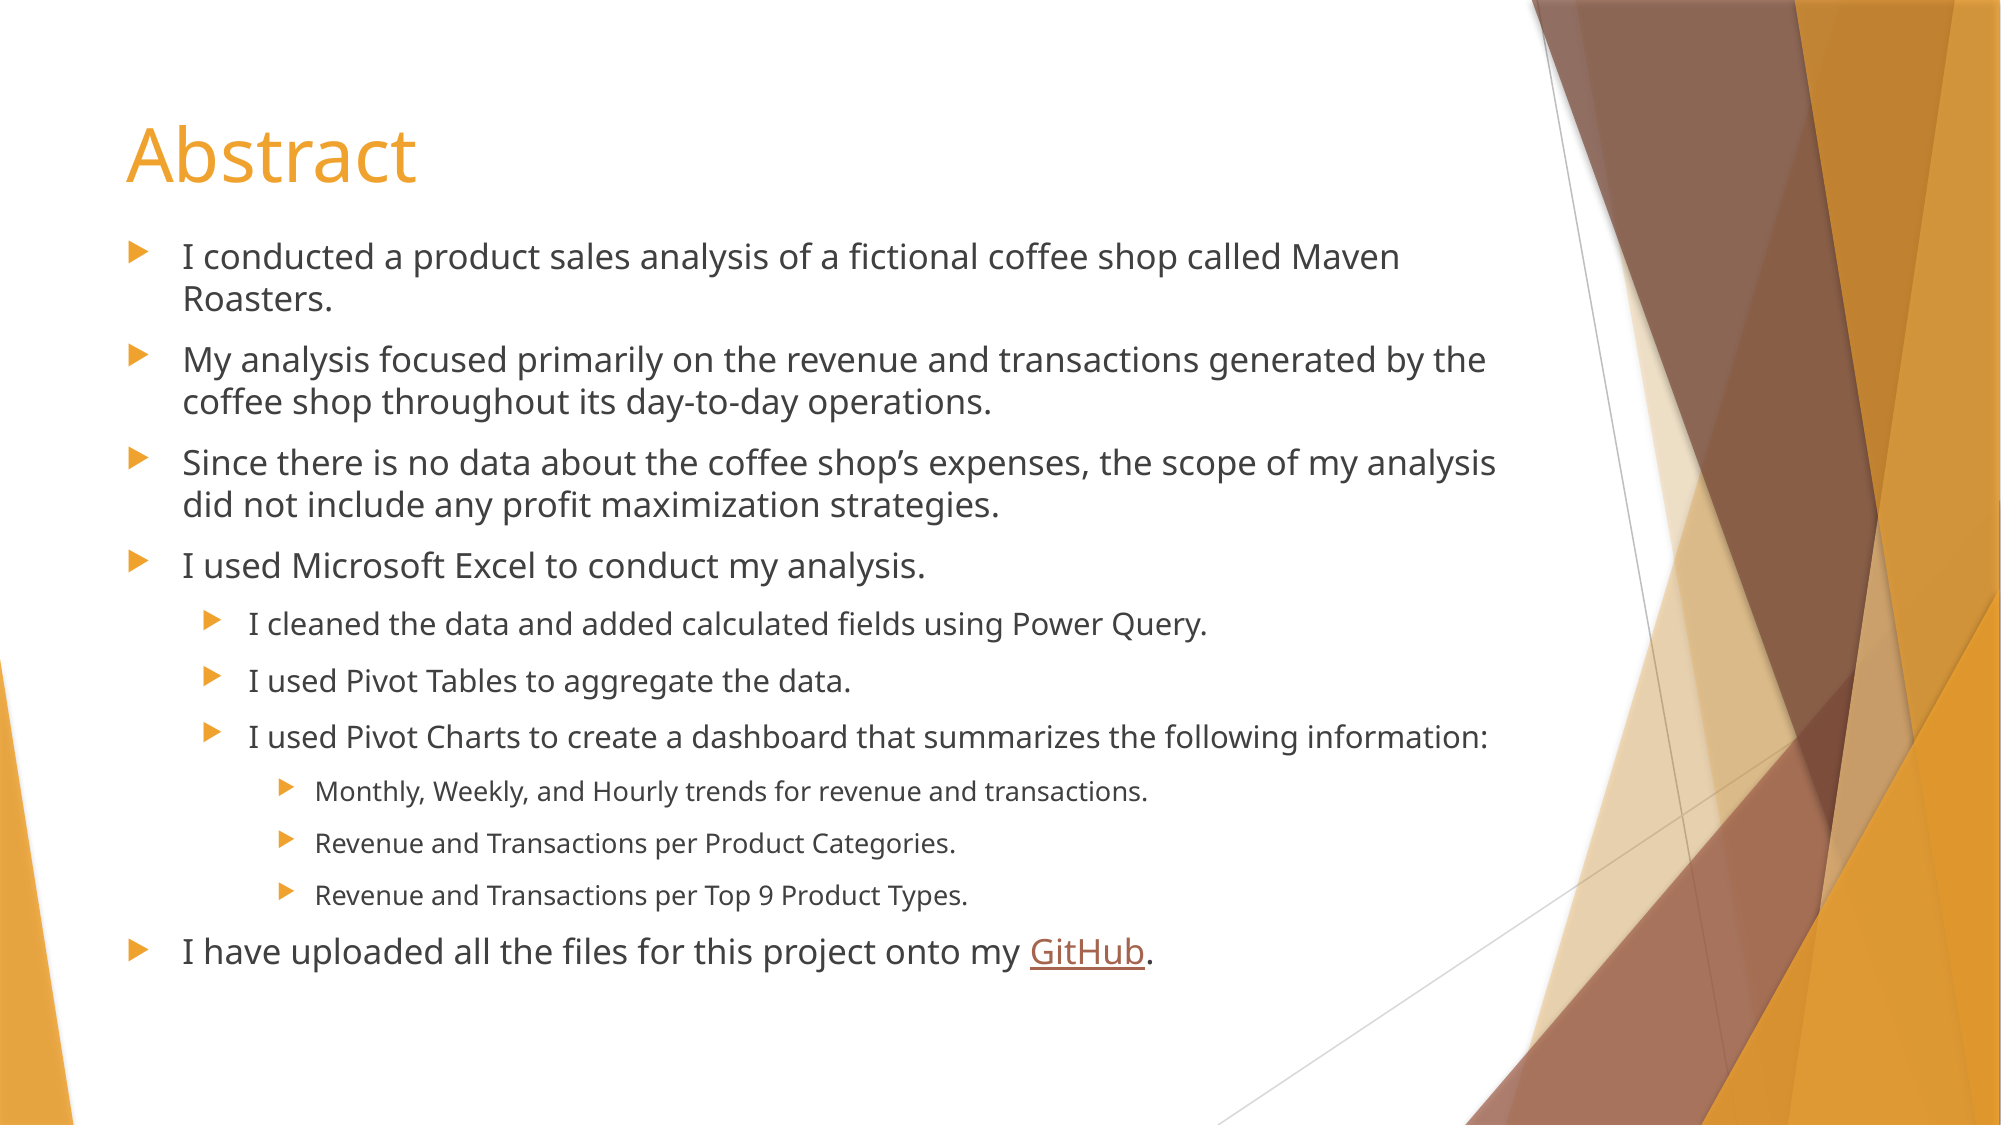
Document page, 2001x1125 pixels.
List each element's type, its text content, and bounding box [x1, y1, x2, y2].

title Abstract [111, 99, 1522, 215]
list I conducted a product sales analysis of a fictional coffee shop called Maven Roasters. My analysis focused primarily on the revenue and transactions generated by the coffee shop throughout its day-to-day operations. Since there is no data about the coffee shop’s expenses, the scope of my analysis did not include any profit maximization strategies. I used Microsoft Excel to conduct my analysis. I cleaned the data and added calculated fields using Power Query. I used Pivot Tables to aggregate the data. I used Pivot Charts to create a dashboard that summarizes the following information: Monthly, Weekly, and Hourly trends for revenue and transactions. Revenue and Transactions per Product Categories. Revenue and Transactions per Top 9 Product Types. I have uploaded all the files for this project onto my GitHub. [111, 227, 1522, 991]
